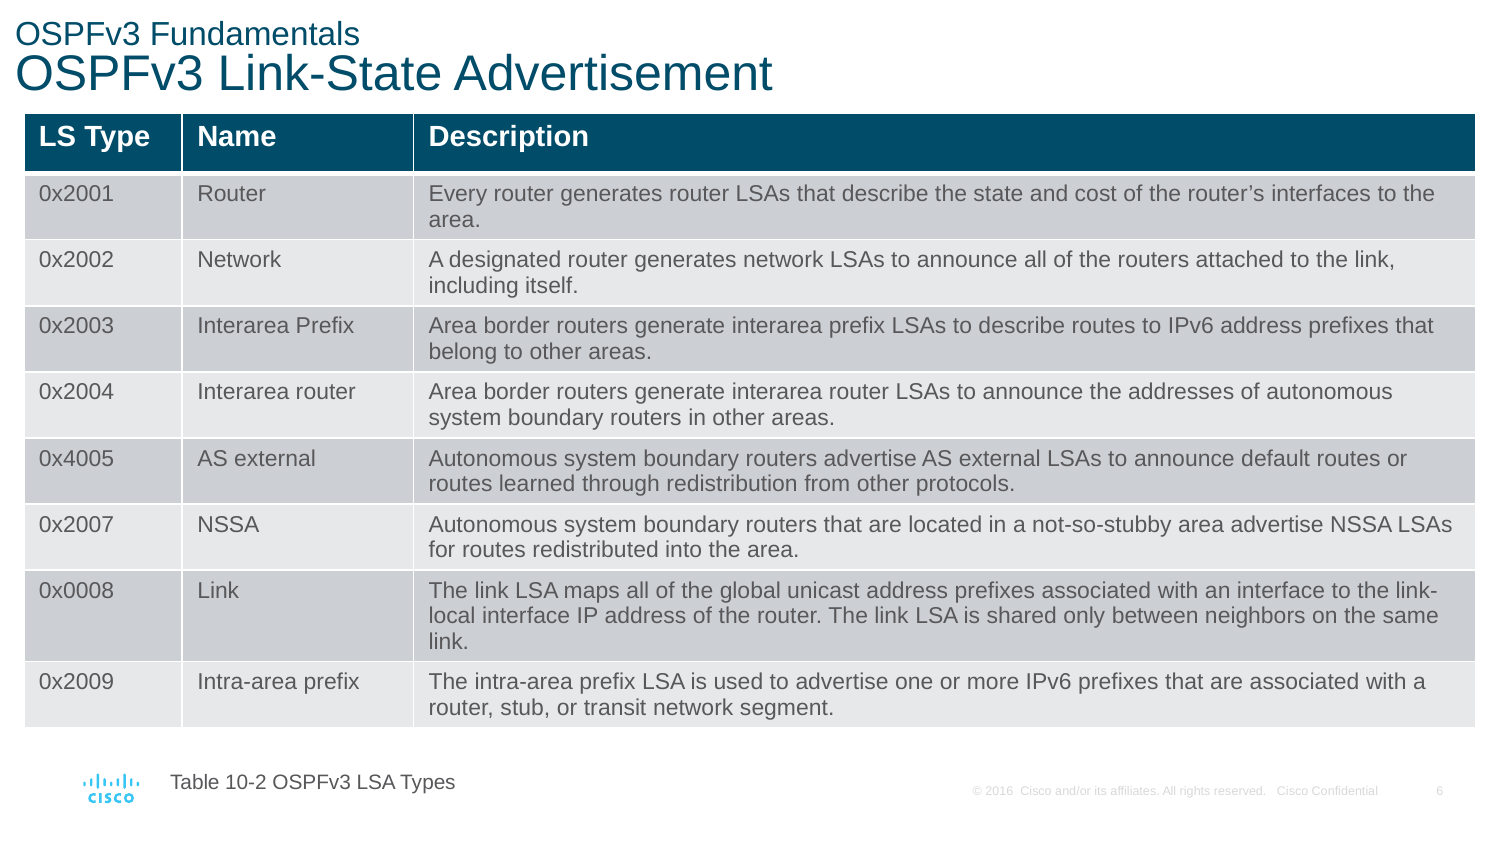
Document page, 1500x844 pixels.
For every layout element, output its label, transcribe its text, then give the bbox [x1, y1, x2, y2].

table_cell NSSA [183, 505, 413, 569]
table_cell Intra-area prefix [183, 662, 413, 727]
table_cell Router [183, 176, 413, 239]
table_cell 0x2001 [25, 176, 181, 239]
table_cell AS external [183, 439, 413, 503]
table_cell Interarea router [183, 373, 413, 437]
table_cell Network [183, 240, 413, 305]
table_cell 0x2002 [25, 240, 181, 305]
table_cell The intra-area prefix LSA is used to advertise one or more IPv6 prefixes that are associated with a router, stub, or transit network segment. [414, 662, 1475, 727]
table_cell 0x0008 [25, 571, 181, 661]
table_cell Area border routers generate interarea router LSAs to announce the addresses of autonomous system boundary routers in other areas. [414, 373, 1475, 437]
table_cell 0x2007 [25, 505, 181, 569]
table_cell Link [183, 571, 413, 661]
table_header Name [183, 114, 413, 171]
table_cell A designated router generates network LSAs to announce all of the routers attached to the link, including itself. [414, 240, 1475, 305]
table_cell The link LSA maps all of the global unicast address prefixes associated with an interface to the link-local interface IP address of the router. The link LSA is shared only between neighbors on the same link. [414, 571, 1475, 661]
table_cell Autonomous system boundary routers that are located in a not-so-stubby area advertise NSSA LSAs for routes redistributed into the area. [414, 505, 1475, 569]
table_cell Area border routers generate interarea prefix LSAs to describe routes to IPv6 address prefixes that belong to other areas. [414, 307, 1475, 371]
title OSPFv3 Fundamentals OSPFv3 Link-State Advertisement [0, 0, 1369, 121]
table_header LS Type [25, 114, 181, 171]
table_cell Autonomous system boundary routers advertise AS external LSAs to announce default routes or routes learned through redistribution from other protocols. [414, 439, 1475, 503]
table_cell 0x2003 [25, 307, 181, 371]
table_cell 0x2004 [25, 373, 181, 437]
text_box Table 10-2 OSPFv3 LSA Types [155, 760, 622, 801]
table_cell 0x2009 [25, 662, 181, 727]
table_cell 0x4005 [25, 439, 181, 503]
table_header Description [414, 114, 1475, 171]
table_cell Every router generates router LSAs that describe the state and cost of the router’s interfaces to the area. [414, 176, 1475, 239]
table_cell Interarea Prefix [183, 307, 413, 371]
